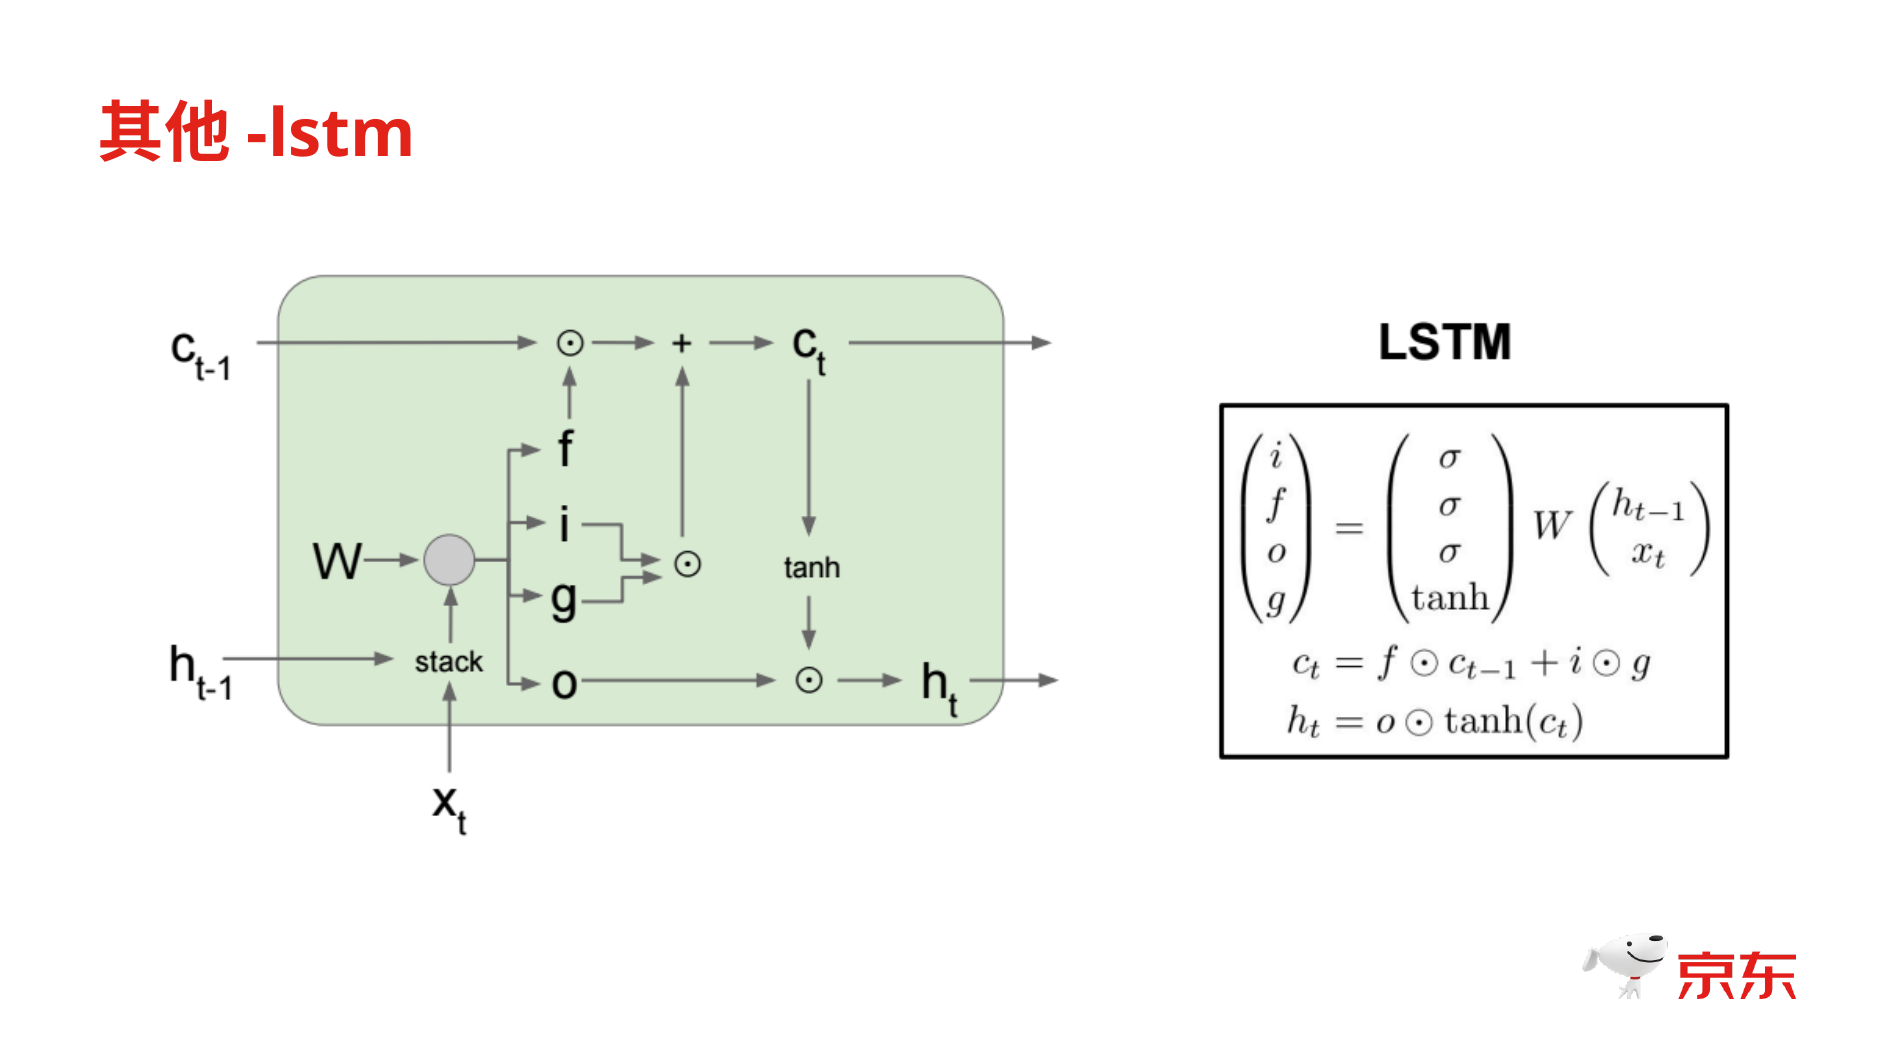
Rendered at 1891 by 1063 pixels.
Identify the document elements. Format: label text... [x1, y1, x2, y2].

picture [1582, 933, 1796, 999]
picture [139, 247, 1101, 841]
picture [1157, 300, 1800, 788]
list 其他-lstm [82, 82, 1087, 189]
